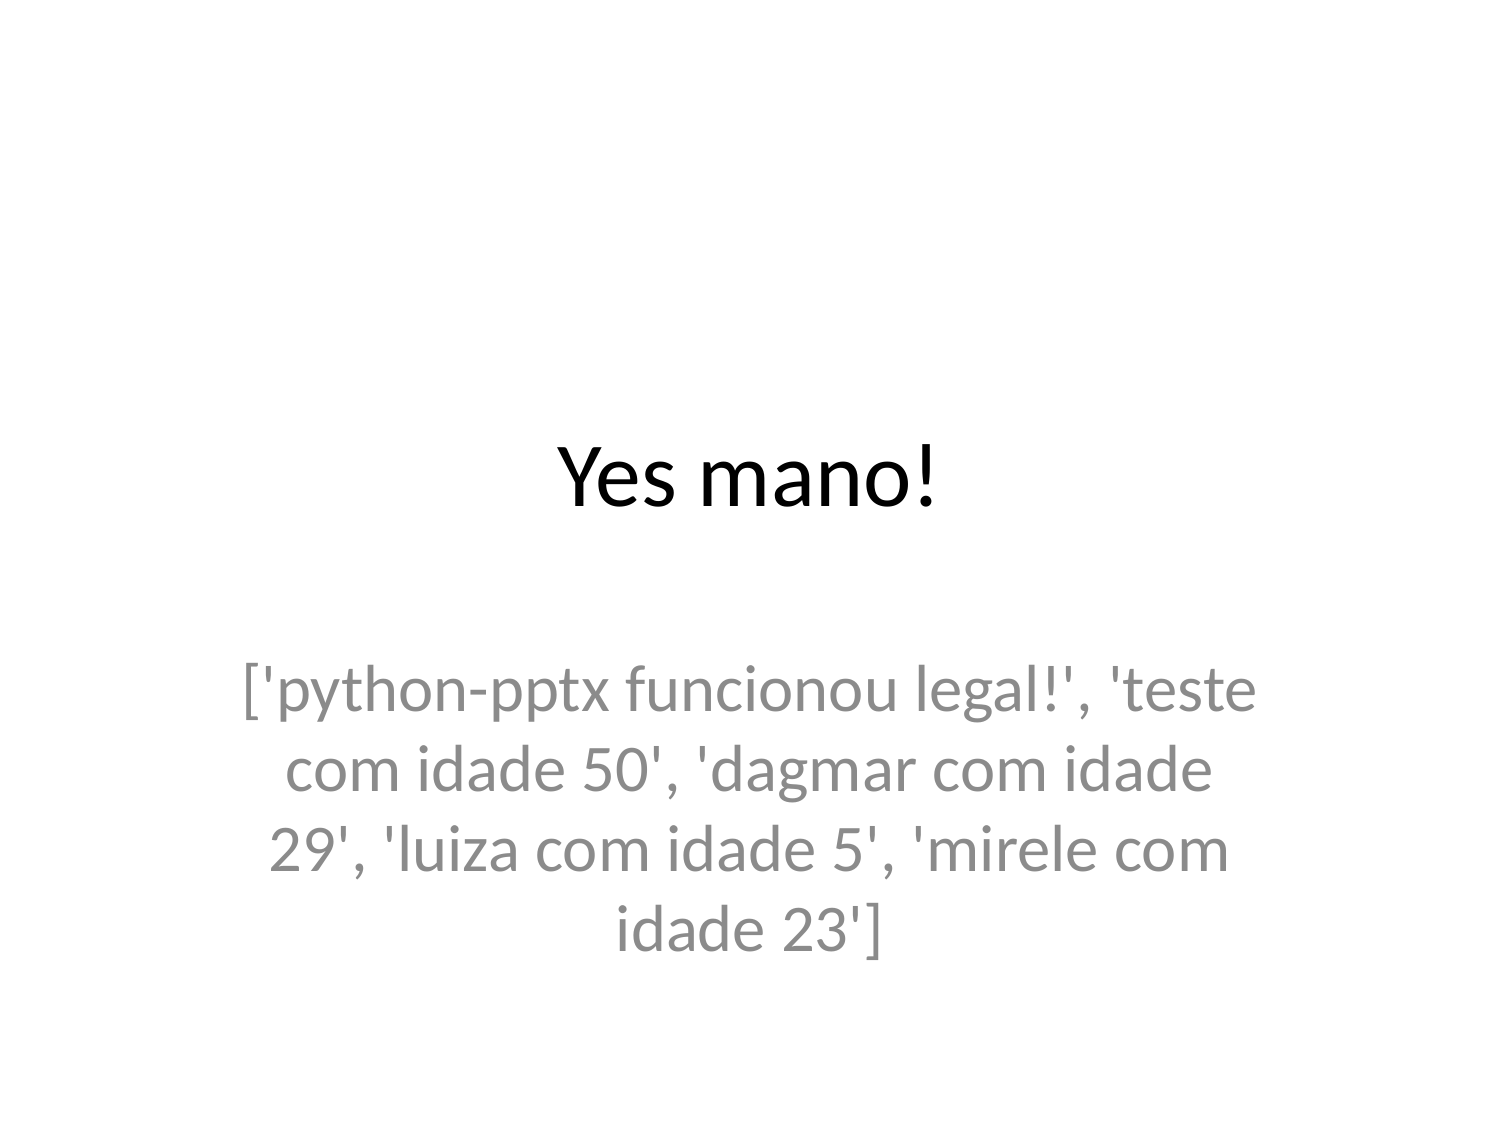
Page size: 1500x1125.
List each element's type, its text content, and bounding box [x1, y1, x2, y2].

subtitle ['python-pptx funcionou legal!', 'teste com idade 50', 'dagmar com idade 29', 'luiza com idade 5', 'mirele com idade 23'] [225, 637, 1275, 925]
title Yes mano! [112, 349, 1388, 591]
